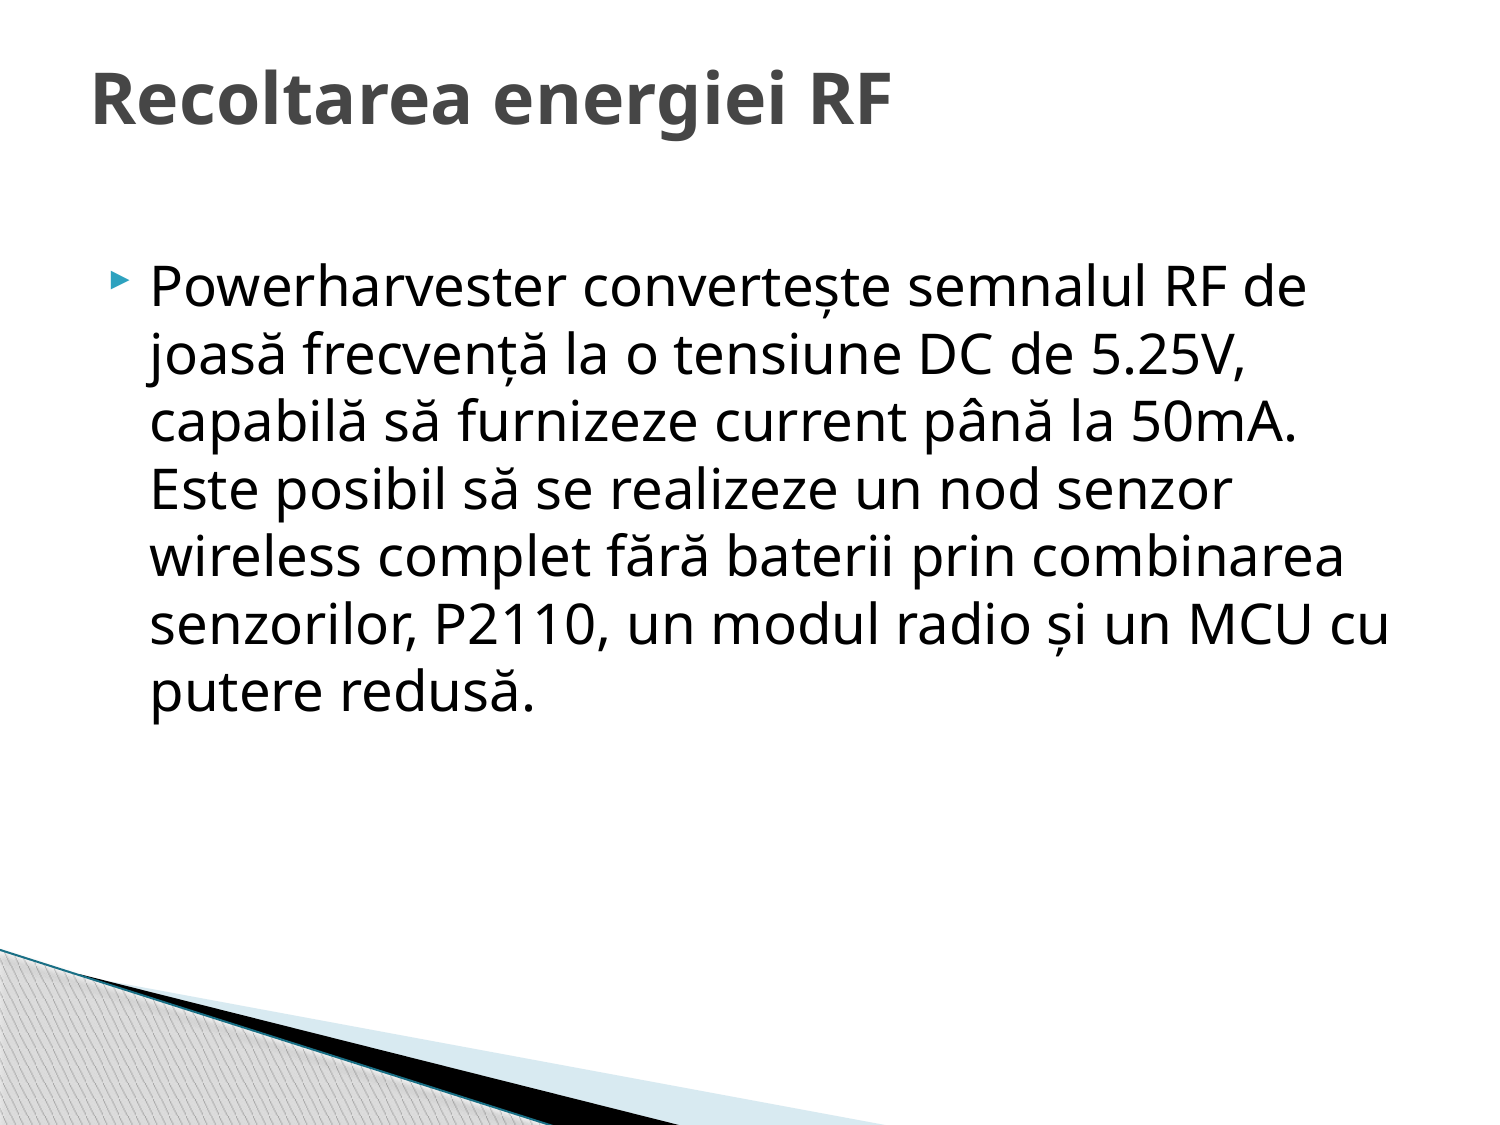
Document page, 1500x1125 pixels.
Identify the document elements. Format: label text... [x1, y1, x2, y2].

list Powerharvester convertește semnalul RF de joasă frecvență la o tensiune DC de 5.25V, capabilă să furnizeze current până la 50mA. Este posibil să se realizeze un nod senzor wireless complet fără baterii prin combinarea senzorilor, P2110, un modul radio și un MCU cu putere redusă. [75, 243, 1425, 986]
title Recoltarea energiei RF [75, 45, 1425, 233]
